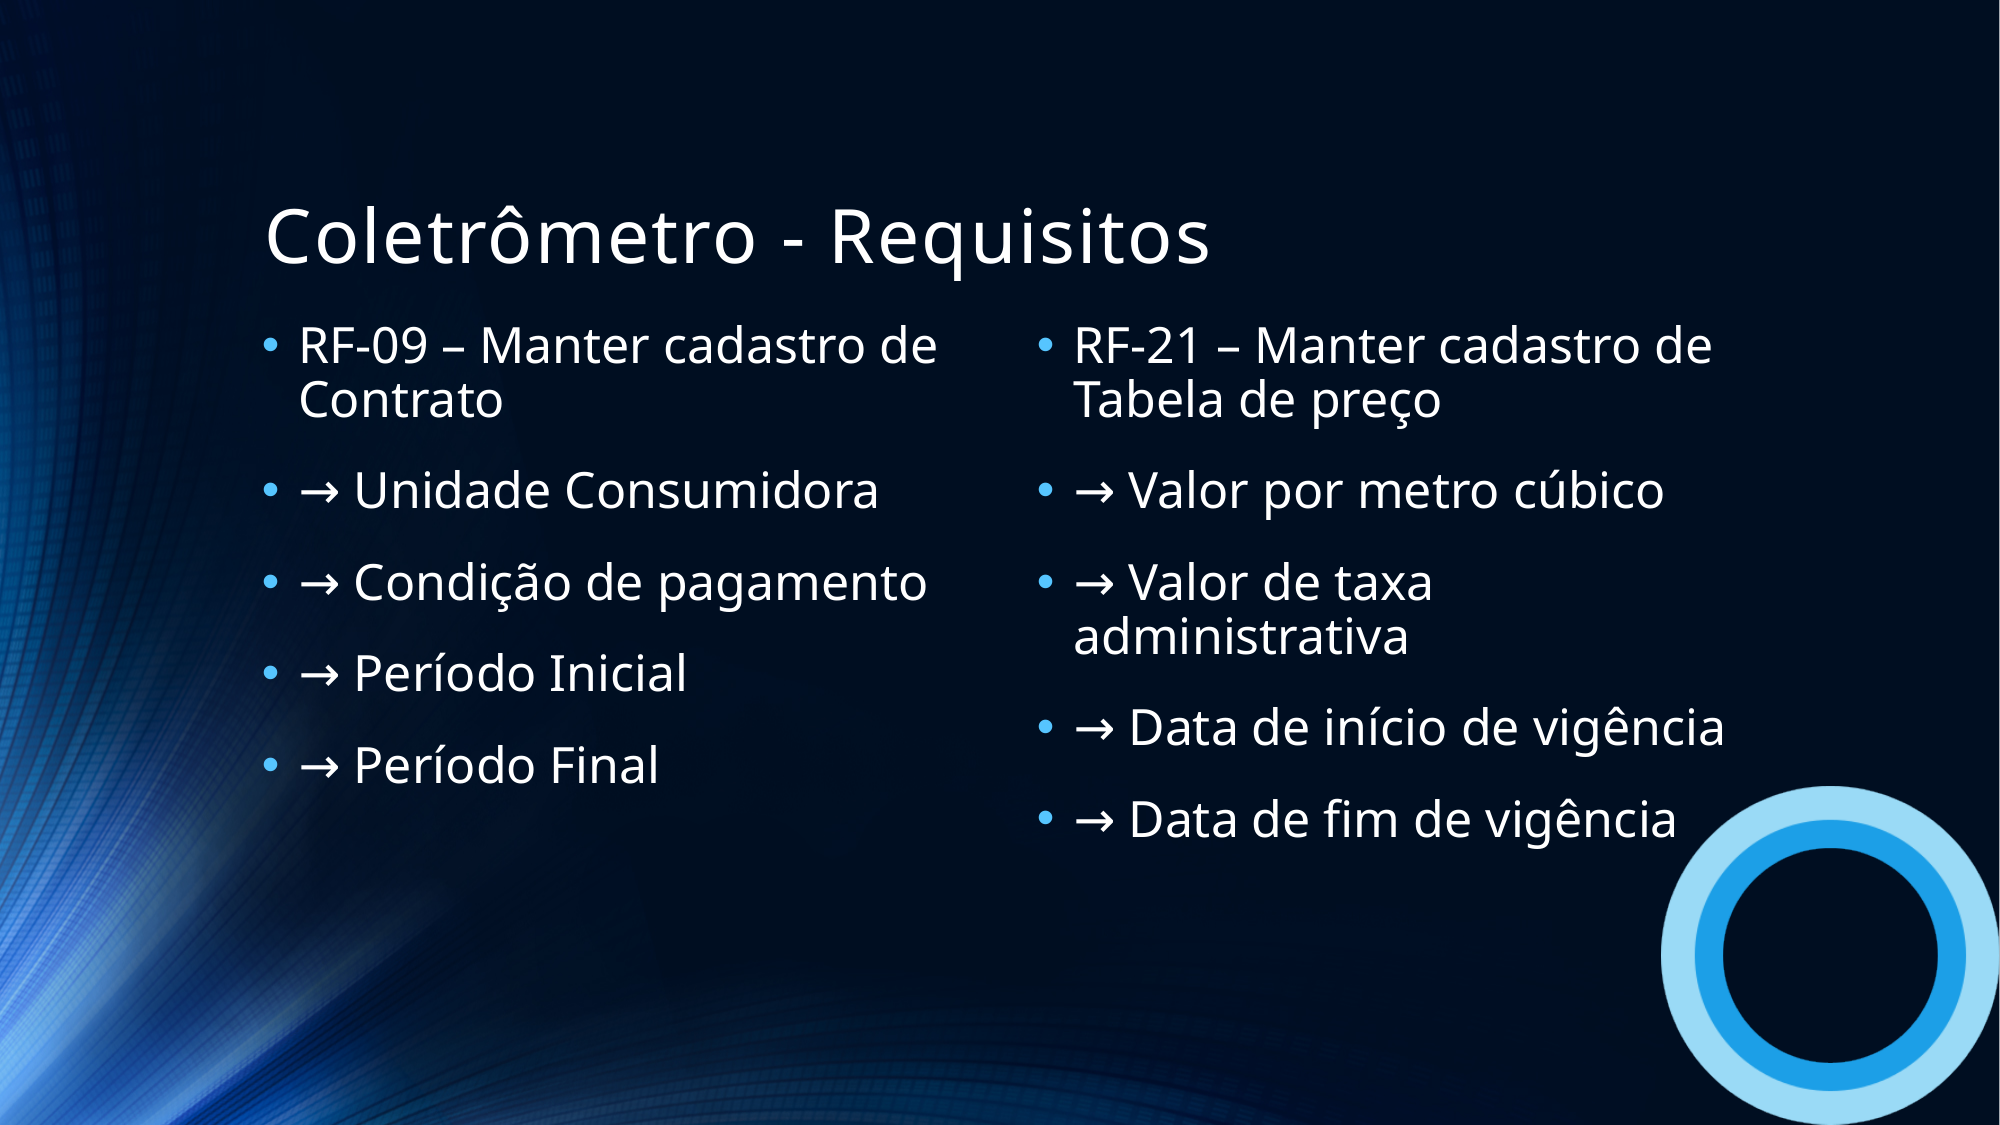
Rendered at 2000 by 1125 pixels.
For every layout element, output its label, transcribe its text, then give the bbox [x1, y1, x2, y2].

list RF-21 – Manter cadastro de Tabela de preço → Valor por metro cúbico → Valor de taxa administrativa → Data de início de vigência → Data de fim de vigência [1021, 312, 1747, 988]
picture [0, 0, 2000, 1125]
title Coletrômetro - Requisitos [249, 62, 1750, 288]
list RF-09 – Manter cadastro de Contrato → Unidade Consumidora → Condição de pagamento → Período Inicial → Período Final [246, 312, 972, 988]
